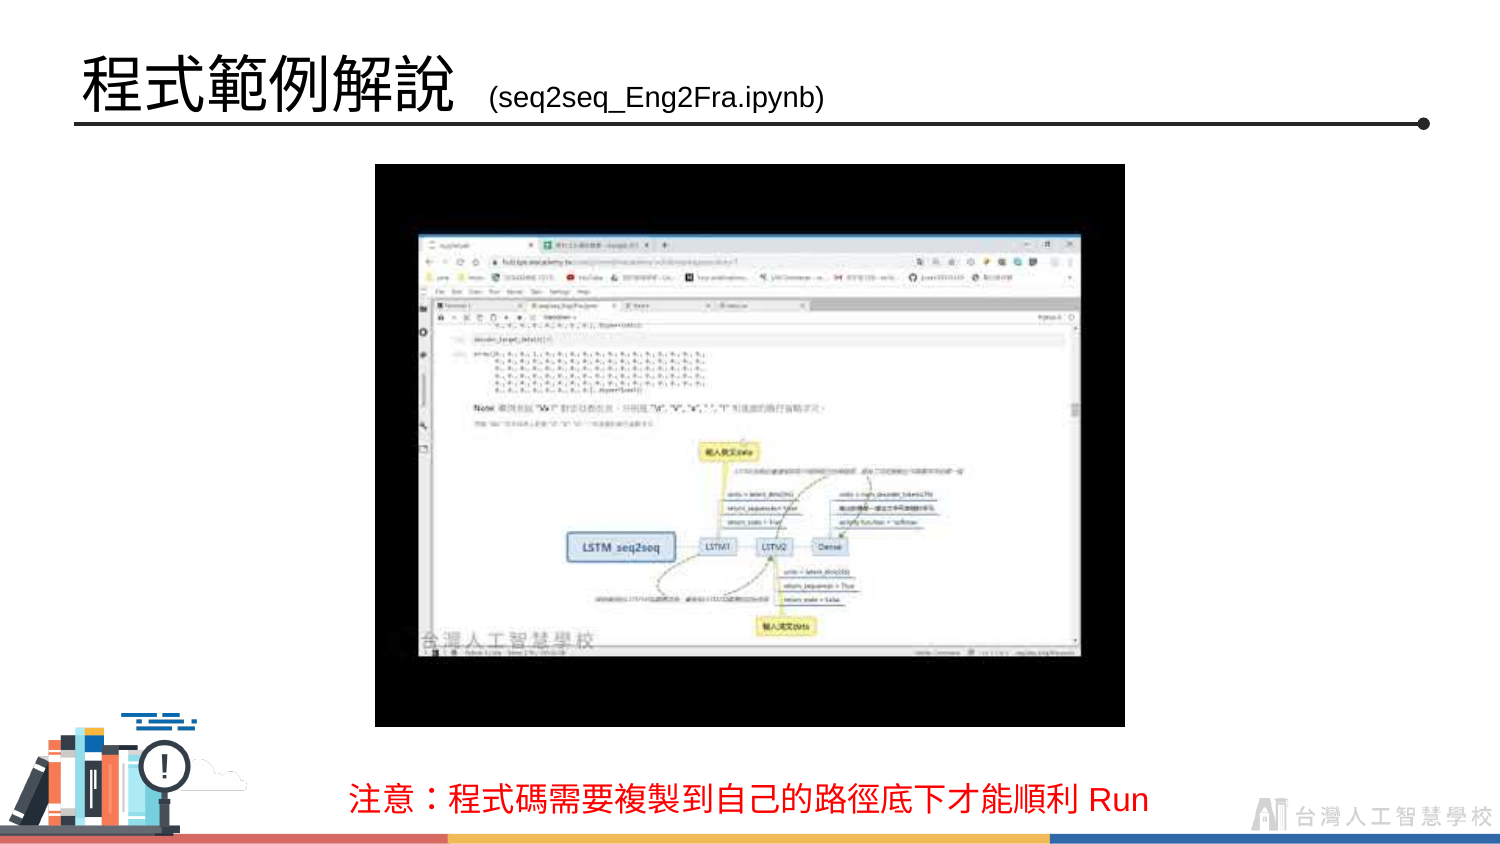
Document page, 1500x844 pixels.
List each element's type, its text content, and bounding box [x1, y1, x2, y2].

picture [374, 164, 1126, 728]
title 程式範例解說 (seq2seq_Eng2Fra.ipynb) [77, 35, 1312, 129]
text_box 注意：程式碼需要複製到自己的路徑底下才能順利Run [333, 762, 1500, 844]
picture [0, 713, 247, 836]
